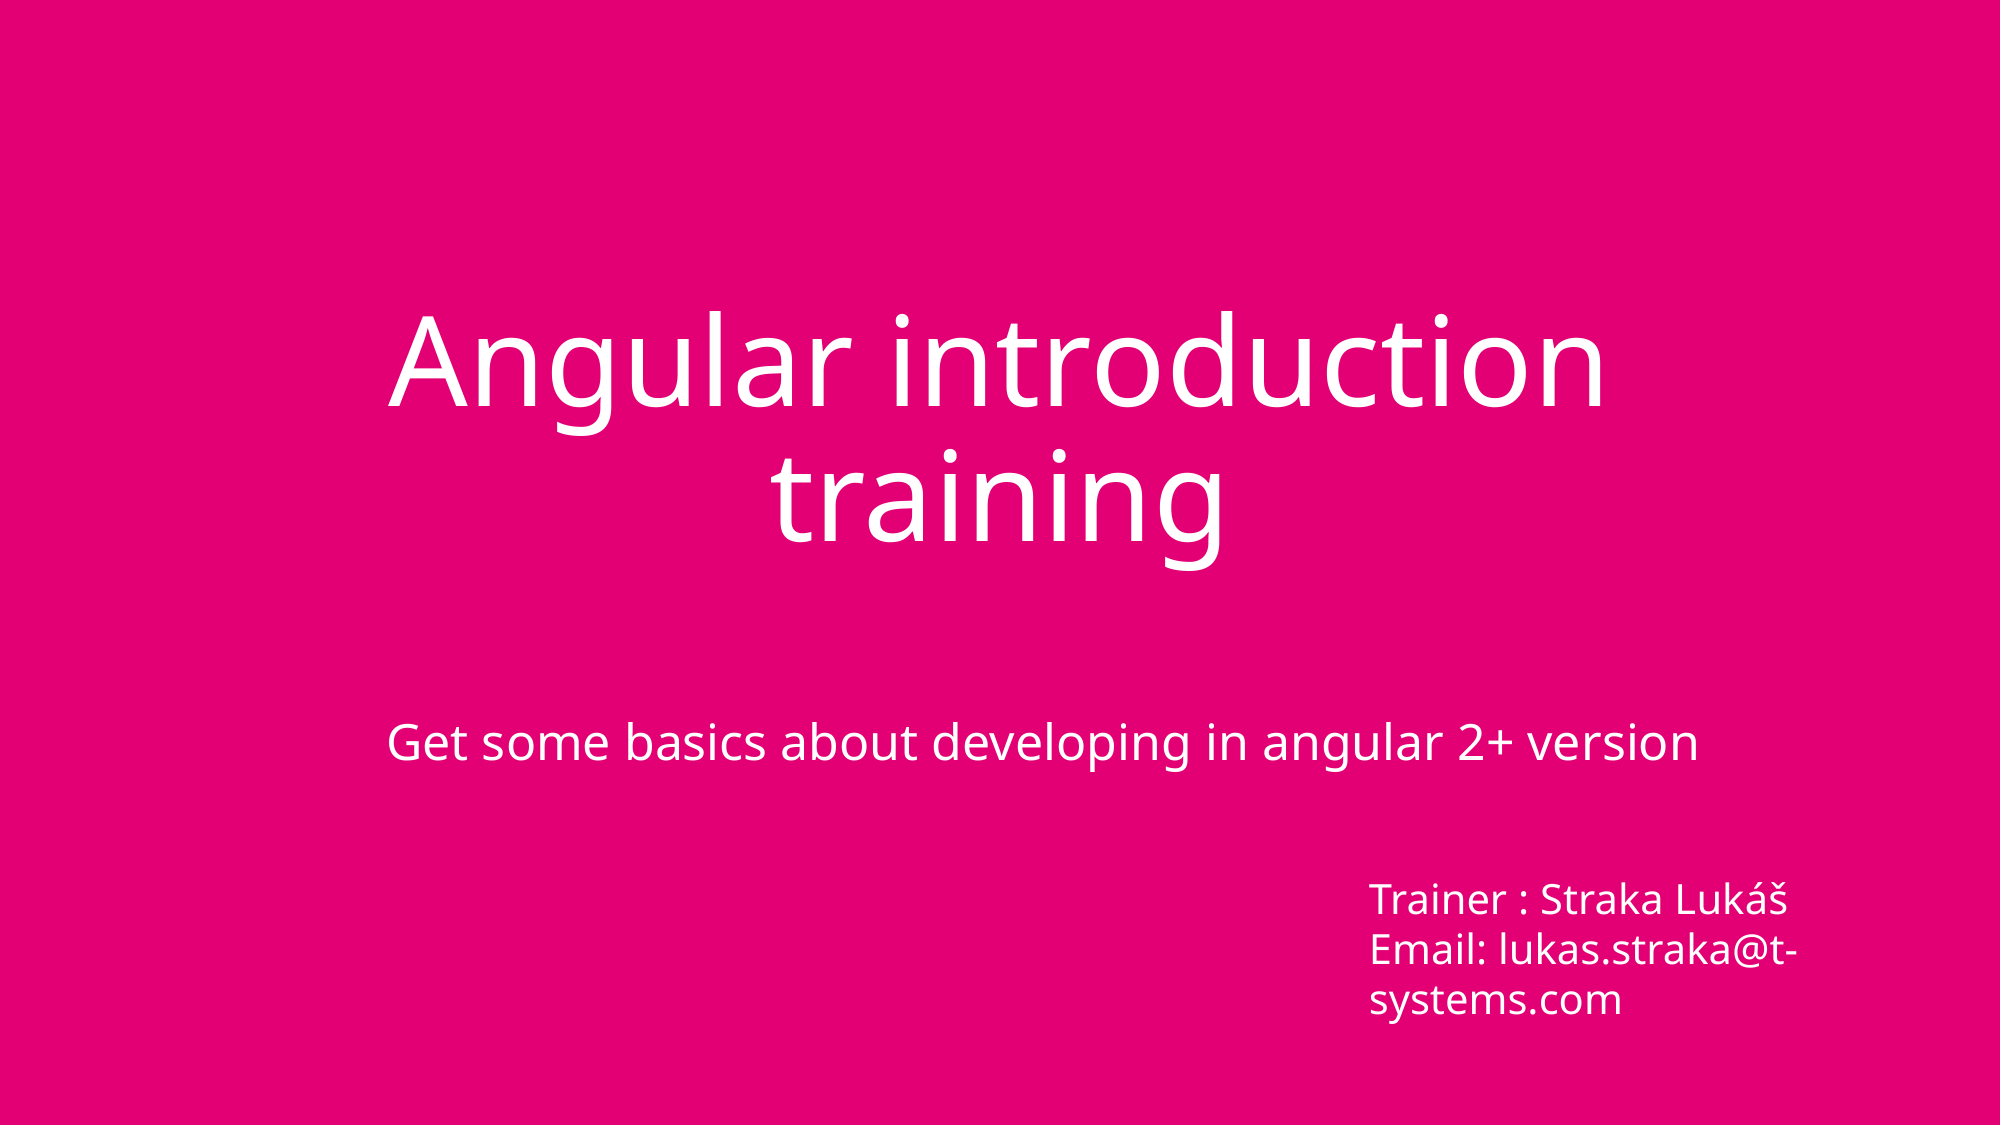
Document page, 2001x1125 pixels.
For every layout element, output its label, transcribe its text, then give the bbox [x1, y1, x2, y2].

title Angular introduction training [249, 184, 1750, 576]
subtitle Get some basics about developing in angular 2+ version [293, 709, 1794, 982]
text_box Trainer : Straka Lukáš Email: lukas.straka@t-systems.com [1354, 865, 2000, 1030]
